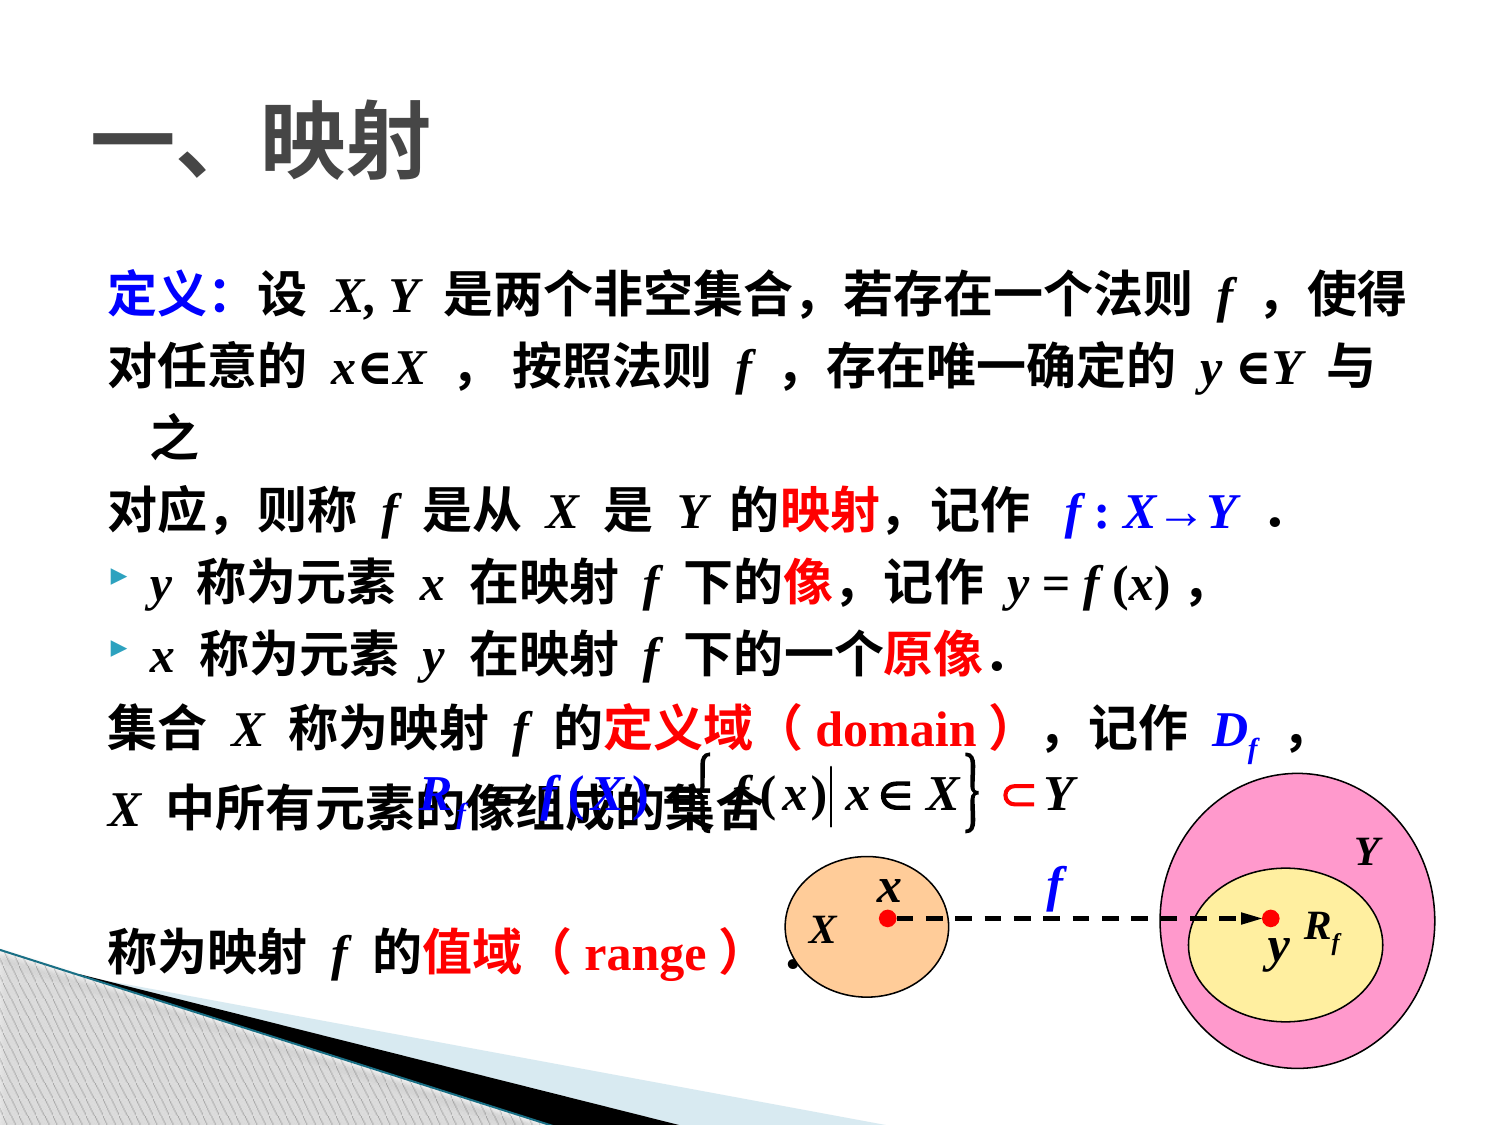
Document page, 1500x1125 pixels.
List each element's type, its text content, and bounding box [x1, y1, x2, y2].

text_box [1257, 905, 1285, 927]
text_box [876, 926, 897, 932]
title 一、映射 [75, 45, 1425, 233]
text_box X [785, 856, 949, 998]
text_box Y [1160, 773, 1435, 1069]
text_box Rf [1188, 868, 1383, 1022]
list 定义：设 X, Y 是两个非空集合，若存在一个法则 f ，使得 对任意的 x∈X ， 按照法则 f ，存在唯一确定的 y ∈Y 与之 对应，则称 f 是从 X 是 Y 的映射，记作 f : X→Y ． y 称为元素 x 在映射 f 下的像，记作 y = f (x)， x 称为元素 y 在映射 f 下的一个原像． 集合 X 称为映射 f 的定义域（domain），记作 Df ， X 中所有元素的像组成的集合 称为映射 f 的值域（range） ． [74, 242, 1426, 986]
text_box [865, 868, 912, 915]
text_box f [1031, 851, 1078, 918]
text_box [1253, 927, 1300, 983]
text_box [408, 751, 1092, 840]
